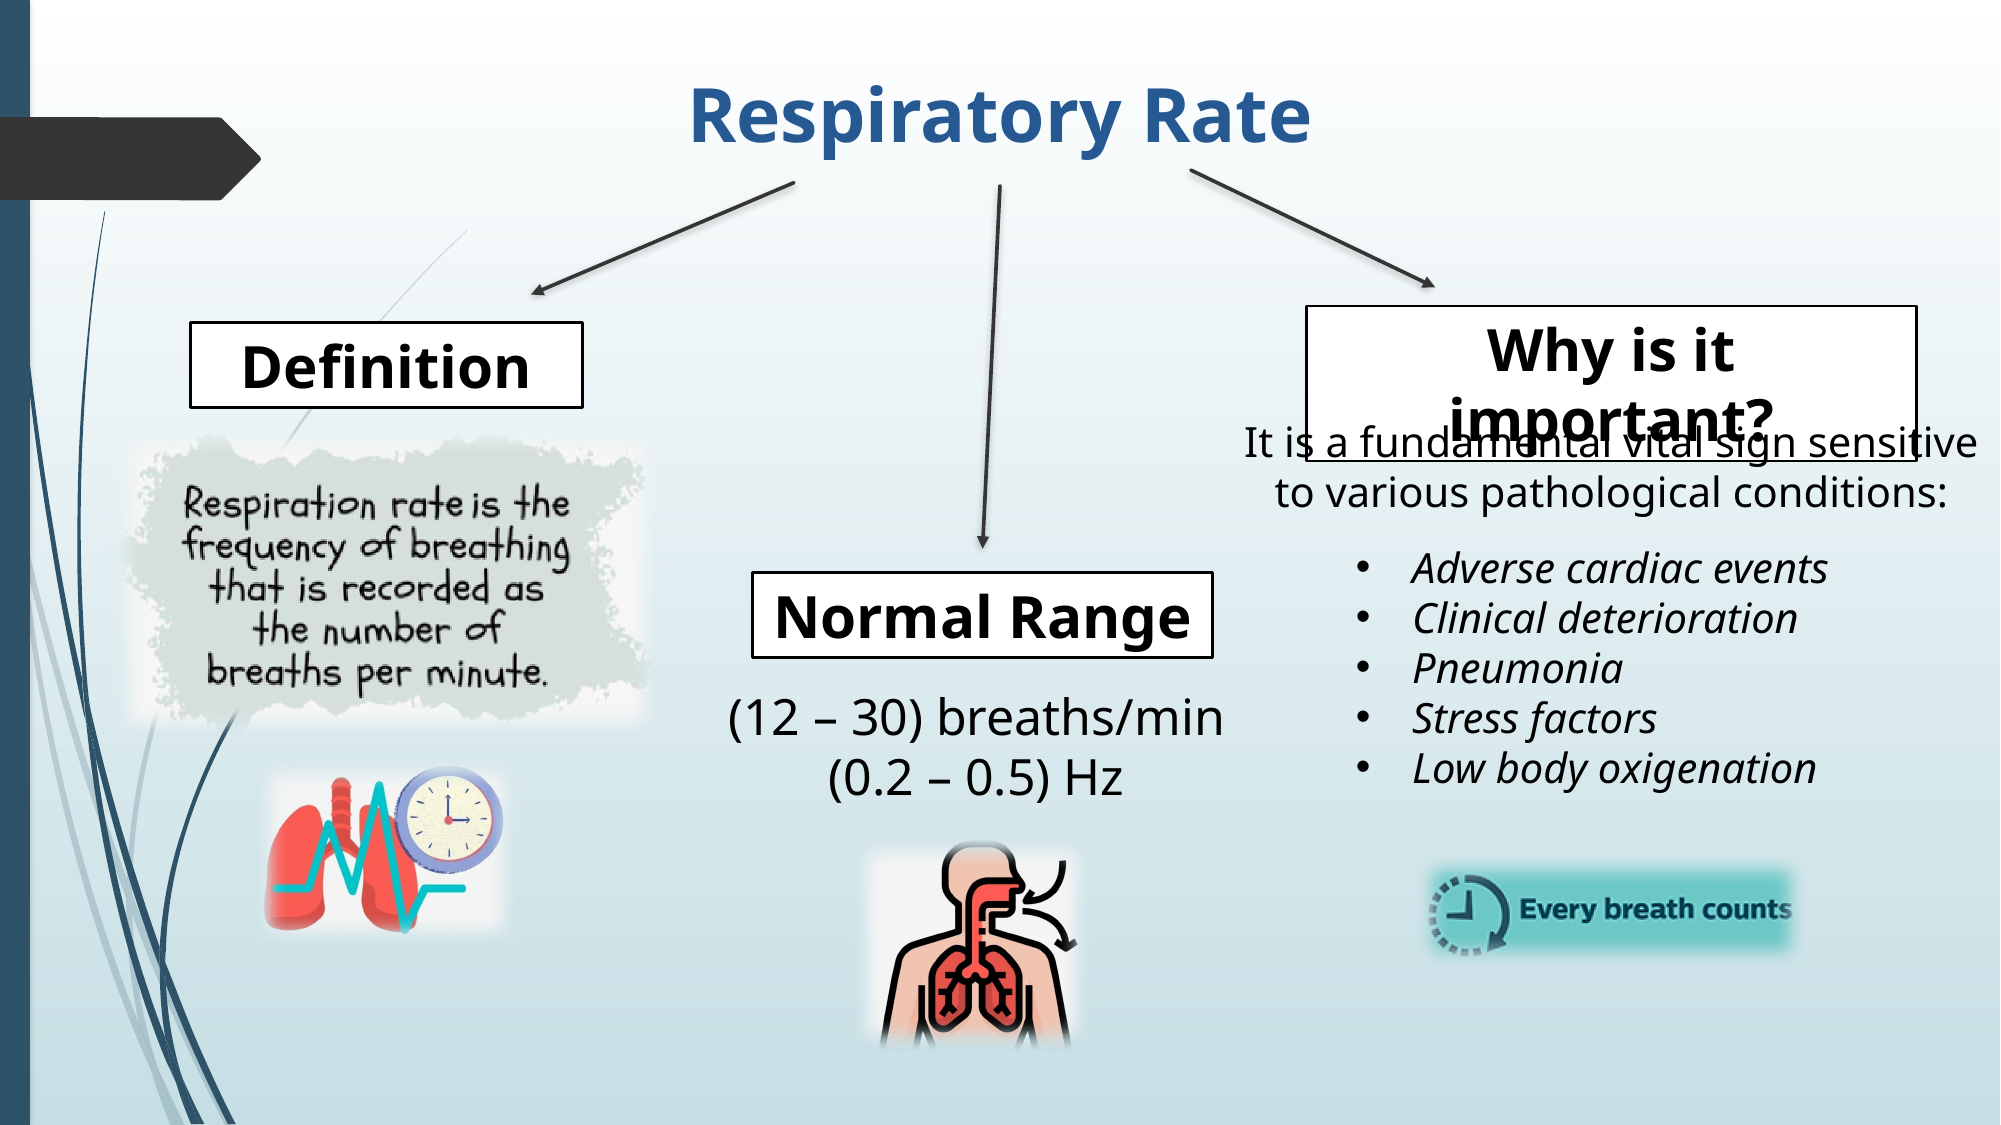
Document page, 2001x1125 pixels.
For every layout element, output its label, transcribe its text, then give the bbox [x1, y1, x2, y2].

text_box Adverse cardiac events Clinical deterioration Pneumonia Stress factors Low body oxigenation [1341, 534, 2000, 849]
text_box Why is it important? [1305, 305, 1918, 408]
text_box Definition [189, 321, 584, 409]
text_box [530, 182, 795, 295]
title Respiratory Rate [137, 59, 1863, 277]
text_box Normal Range [751, 571, 1214, 659]
text_box (12 – 30) breaths/min (0.2 – 0.5) Hz [700, 677, 1253, 813]
picture [1414, 851, 1808, 969]
picture [849, 834, 1094, 1053]
picture [109, 423, 663, 742]
text_box It is a fundamental vital sign sensitive to various pathological conditions: [1208, 408, 2000, 574]
picture [252, 756, 521, 949]
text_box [1190, 169, 1436, 288]
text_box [982, 185, 1001, 550]
